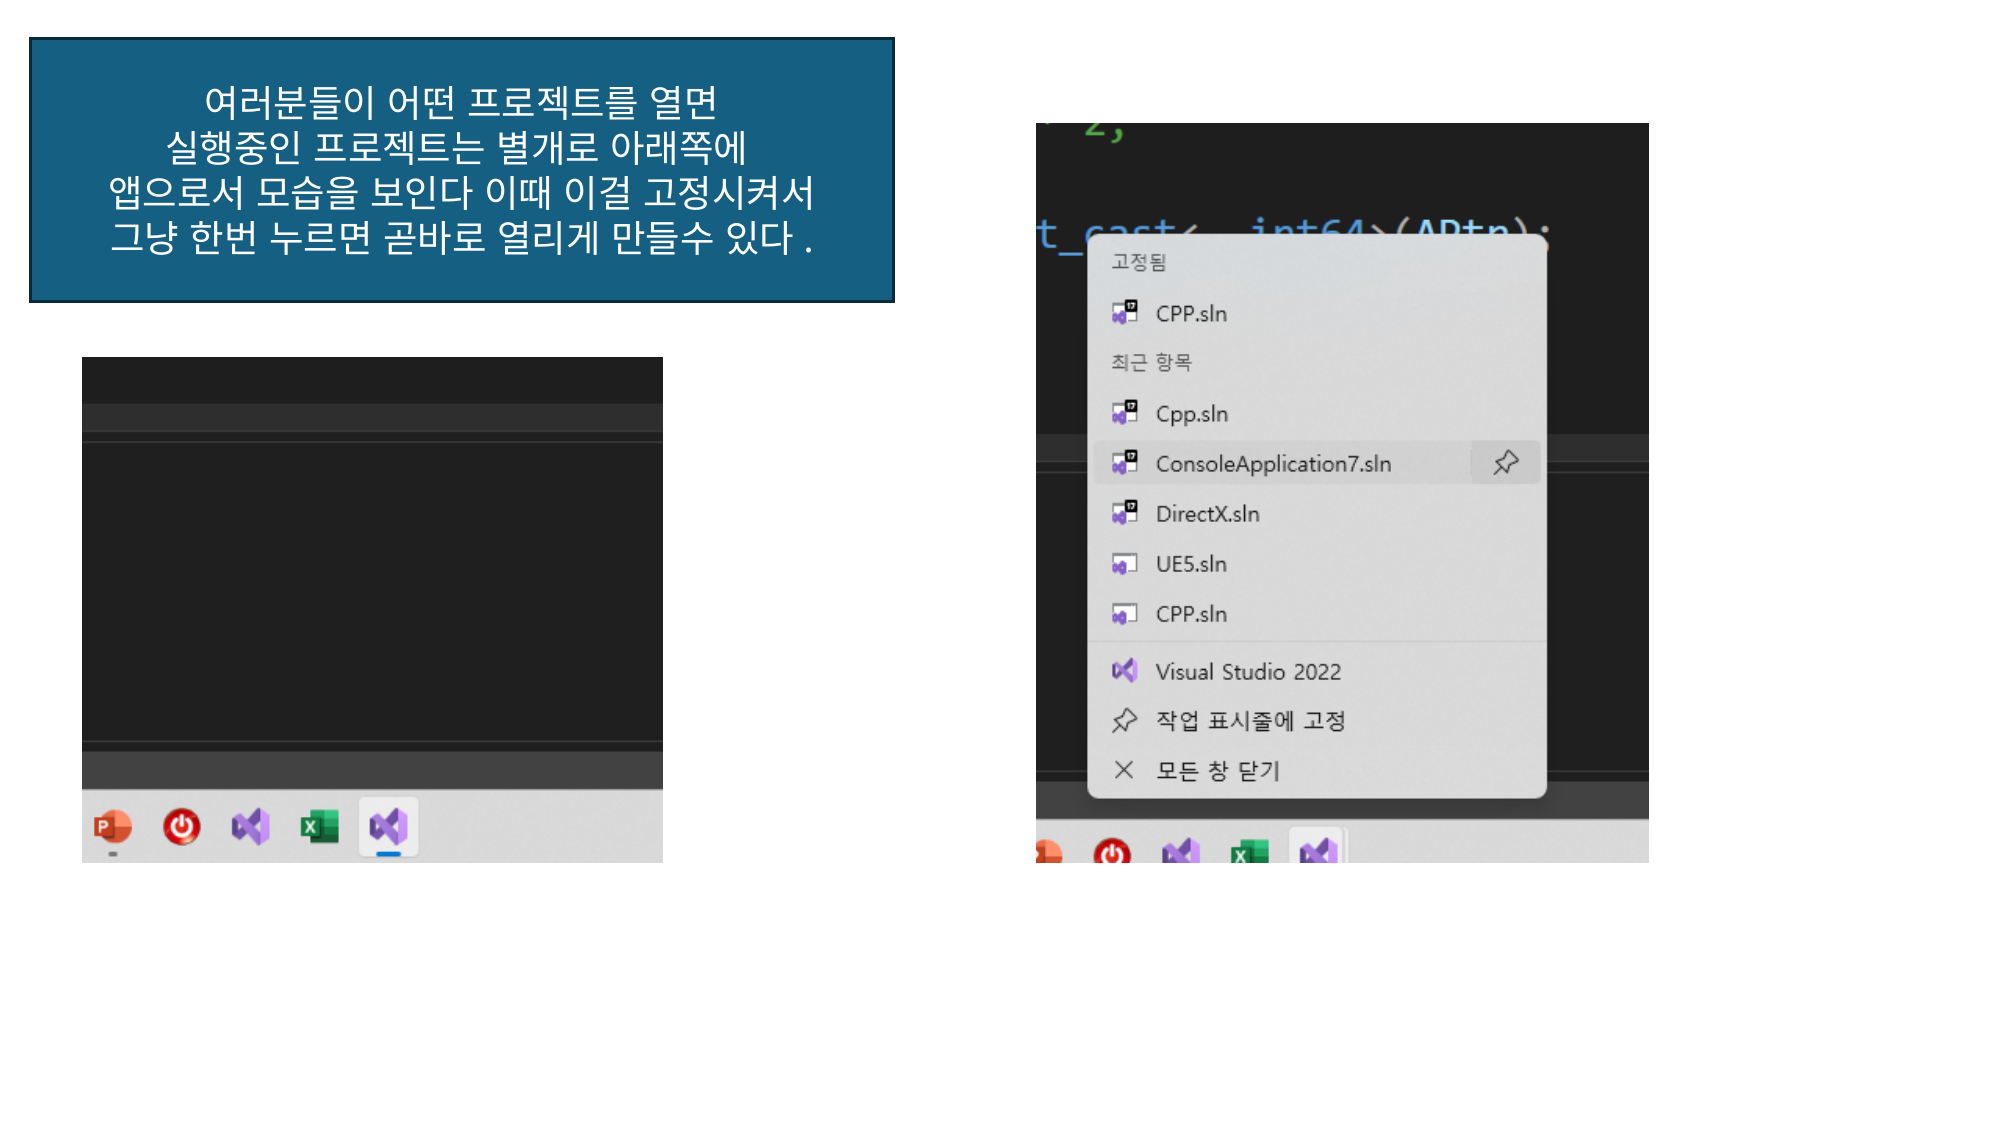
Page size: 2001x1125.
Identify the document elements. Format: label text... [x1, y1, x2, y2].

text_box 여러분들이 어떤 프로젝트를 열면 실행중인 프로젝트는 별개로 아래쪽에 앱으로서 모습을 보인다 이때 이걸 고정시켜서 그냥 한번 누르면 곧바로 열리게 만들수 있다. [29, 37, 895, 303]
picture [1035, 122, 1650, 863]
picture [82, 357, 664, 863]
